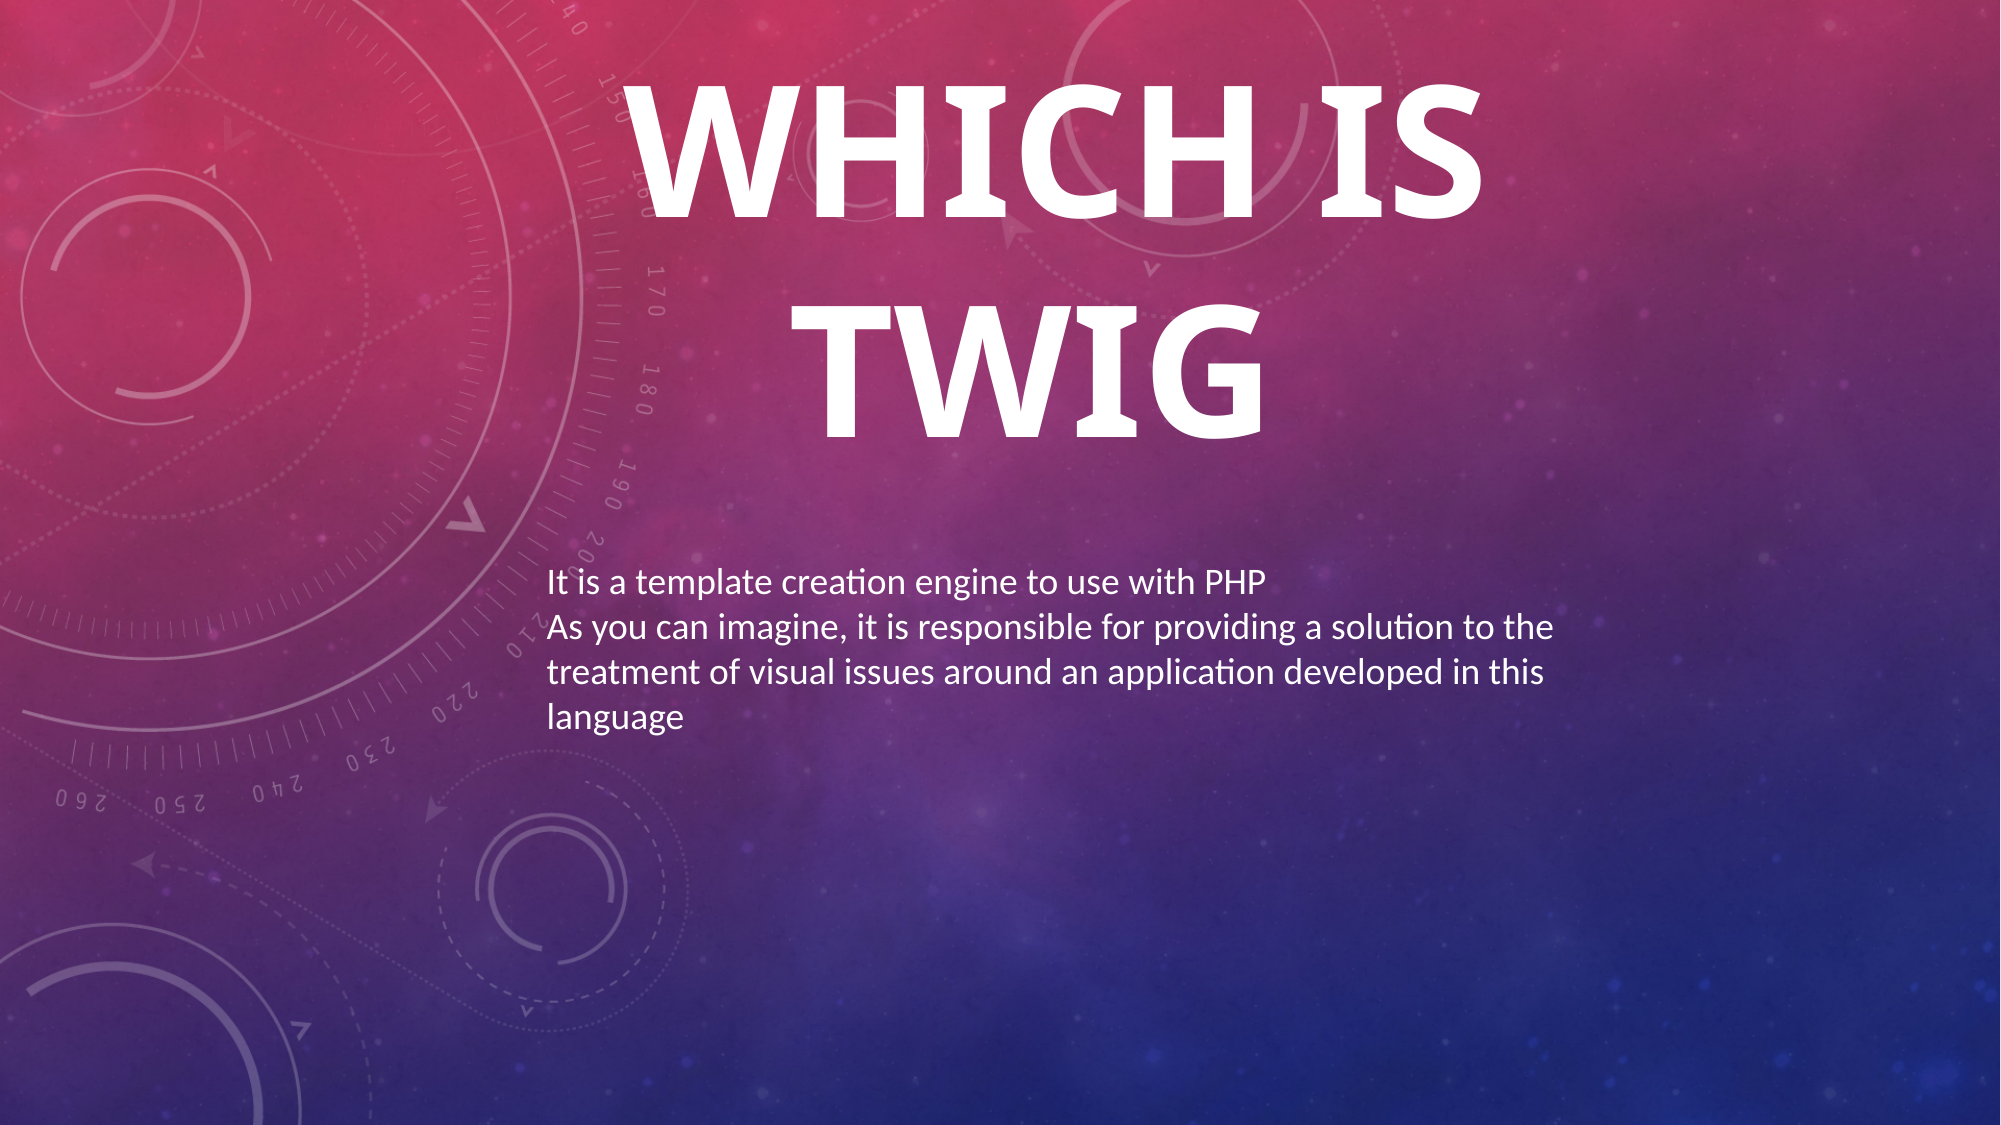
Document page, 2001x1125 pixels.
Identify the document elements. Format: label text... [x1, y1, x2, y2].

title Which is twig [441, 0, 1623, 482]
picture [0, 0, 2001, 1125]
text_box It is a template creation engine to use with PHP As you can imagine, it is responsible for providing a solution to the treatment of visual issues around an application developed in this language [531, 550, 1668, 790]
